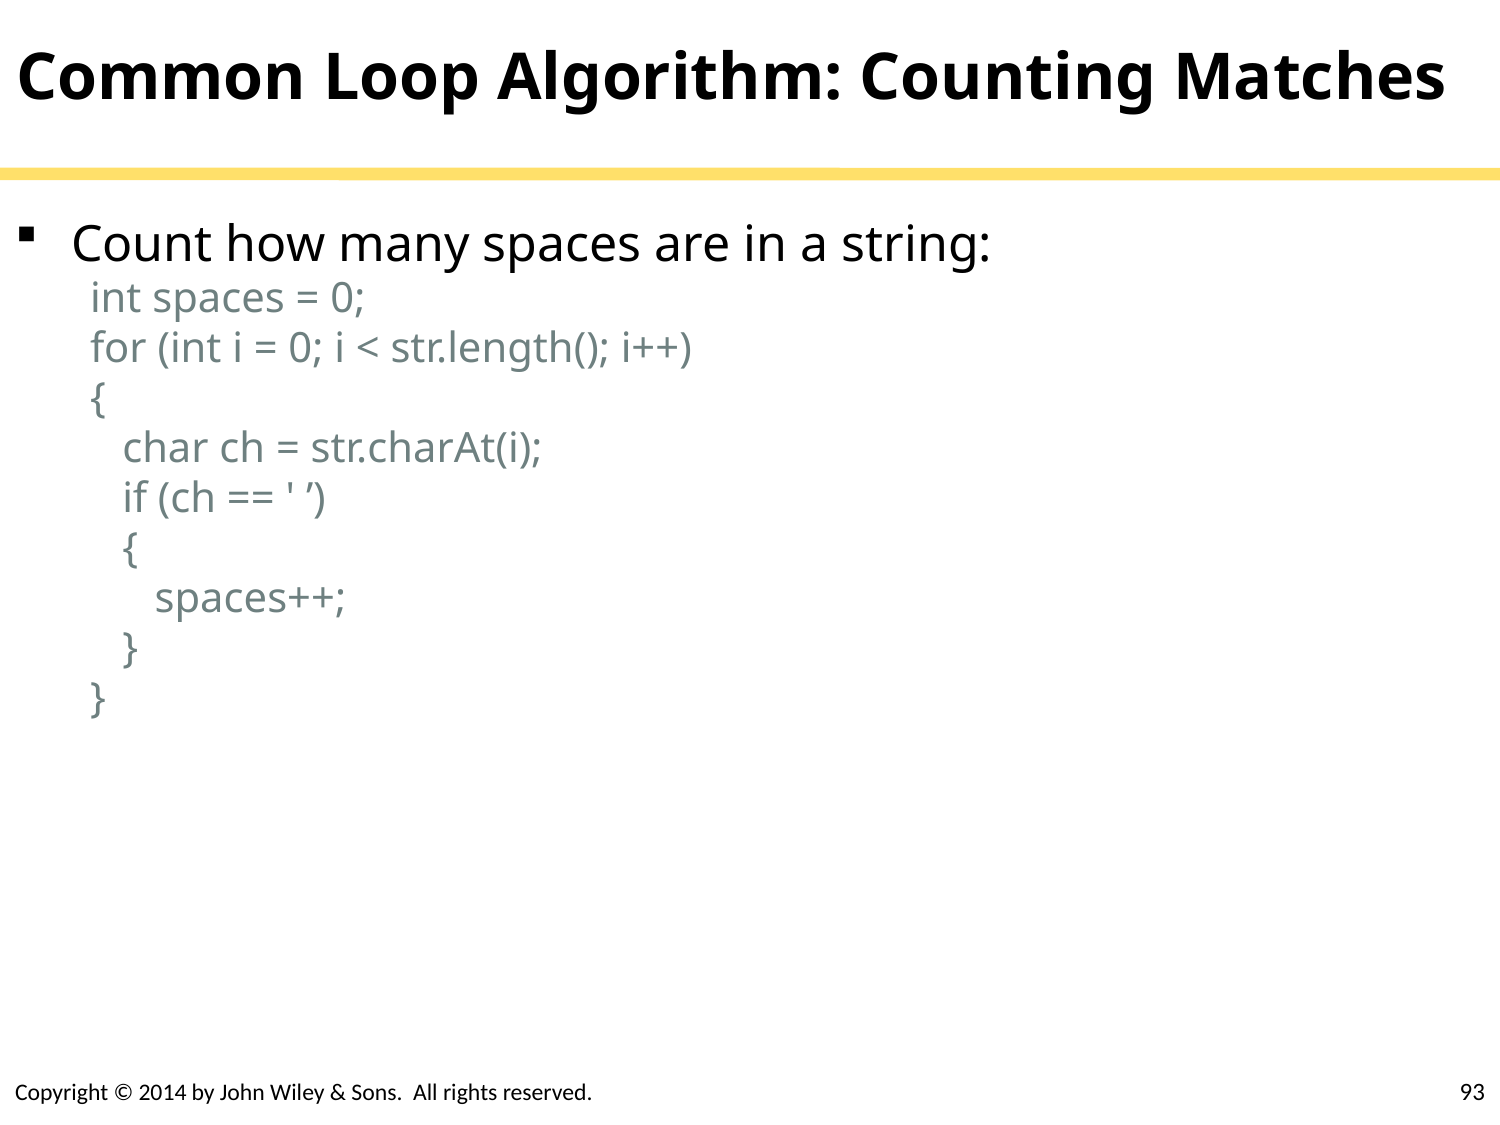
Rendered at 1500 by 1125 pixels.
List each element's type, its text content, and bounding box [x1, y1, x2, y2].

title Common Loop Algorithm: Counting Matches [1, 0, 1500, 156]
list Count how many spaces are in a string: int spaces = 0; for (int i = 0; i < str.length(); i++) { char ch = str.charAt(i); if (ch == ' ’) { spaces++; } } [0, 203, 1499, 1077]
